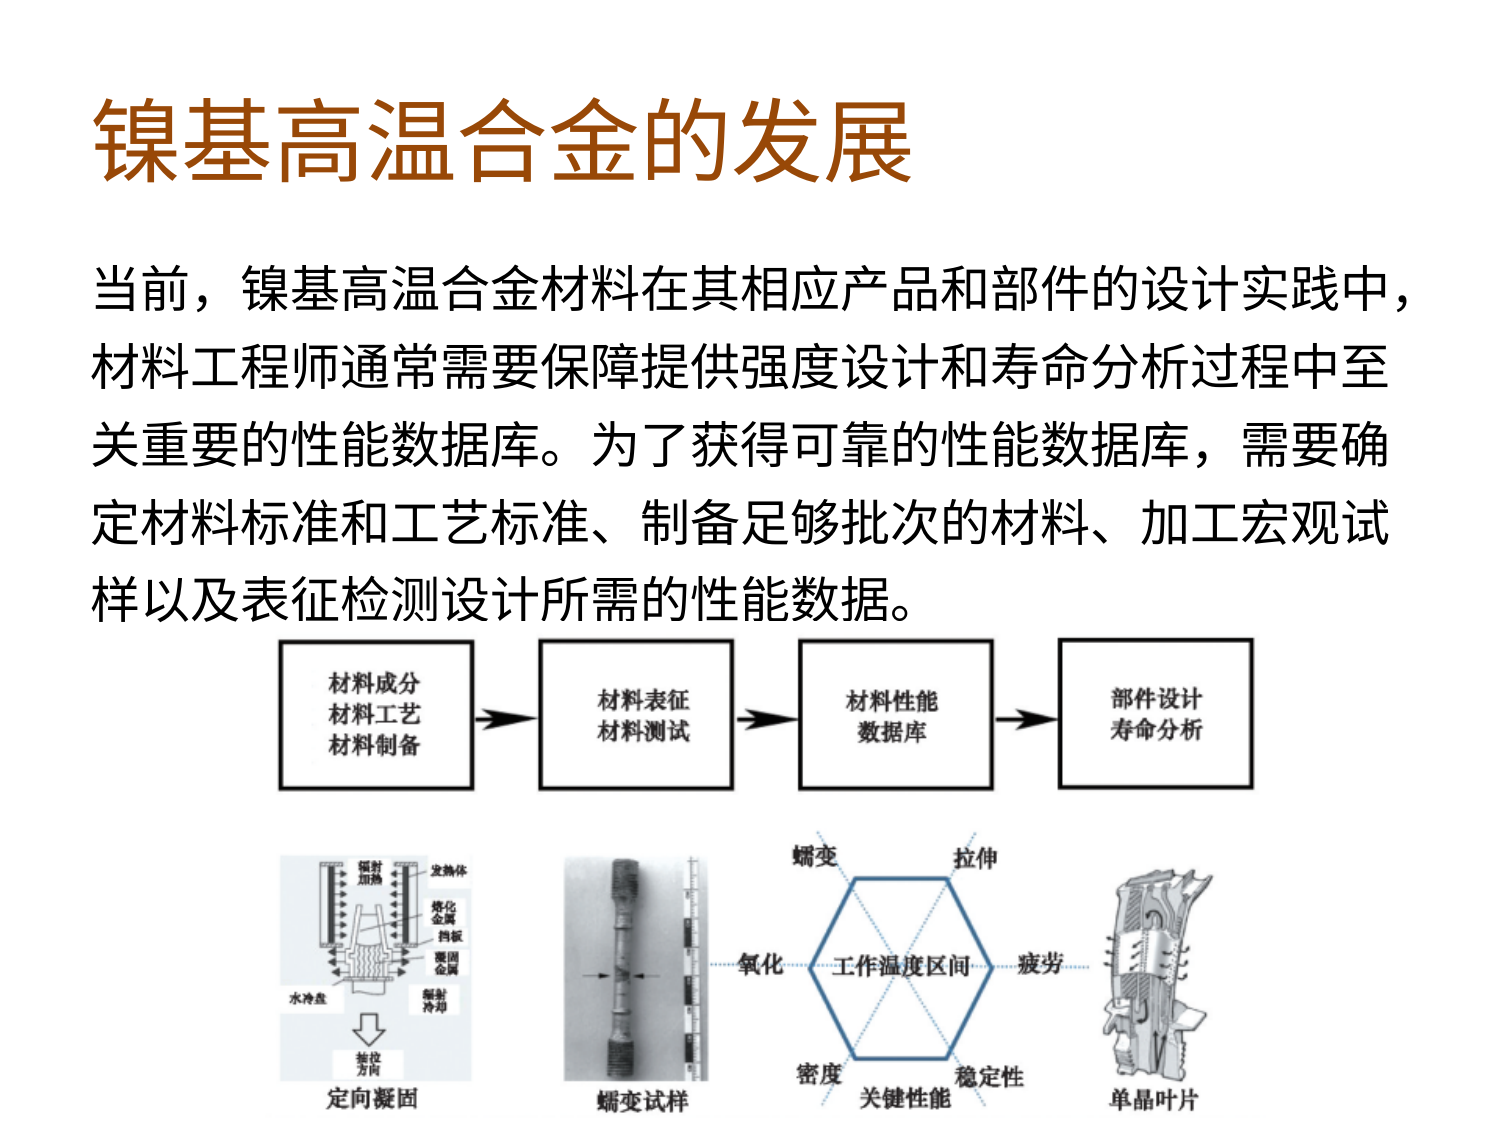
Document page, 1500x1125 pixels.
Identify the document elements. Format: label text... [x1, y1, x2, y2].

picture [265, 621, 1266, 1125]
title 镍基高温合金的发展 [75, 45, 1425, 231]
list 当前，镍基高温合金材料在其相应产品和部件的设计实践中，材料工程师通常需要保障提供强度设计和寿命分析过程中至关重要的性能数据库。为了获得可靠的性能数据库，需要确定材料标准和工艺标准、制备足够批次的材料、加工宏观试样以及表征检测设计所需的性能数据。 [75, 231, 1425, 975]
